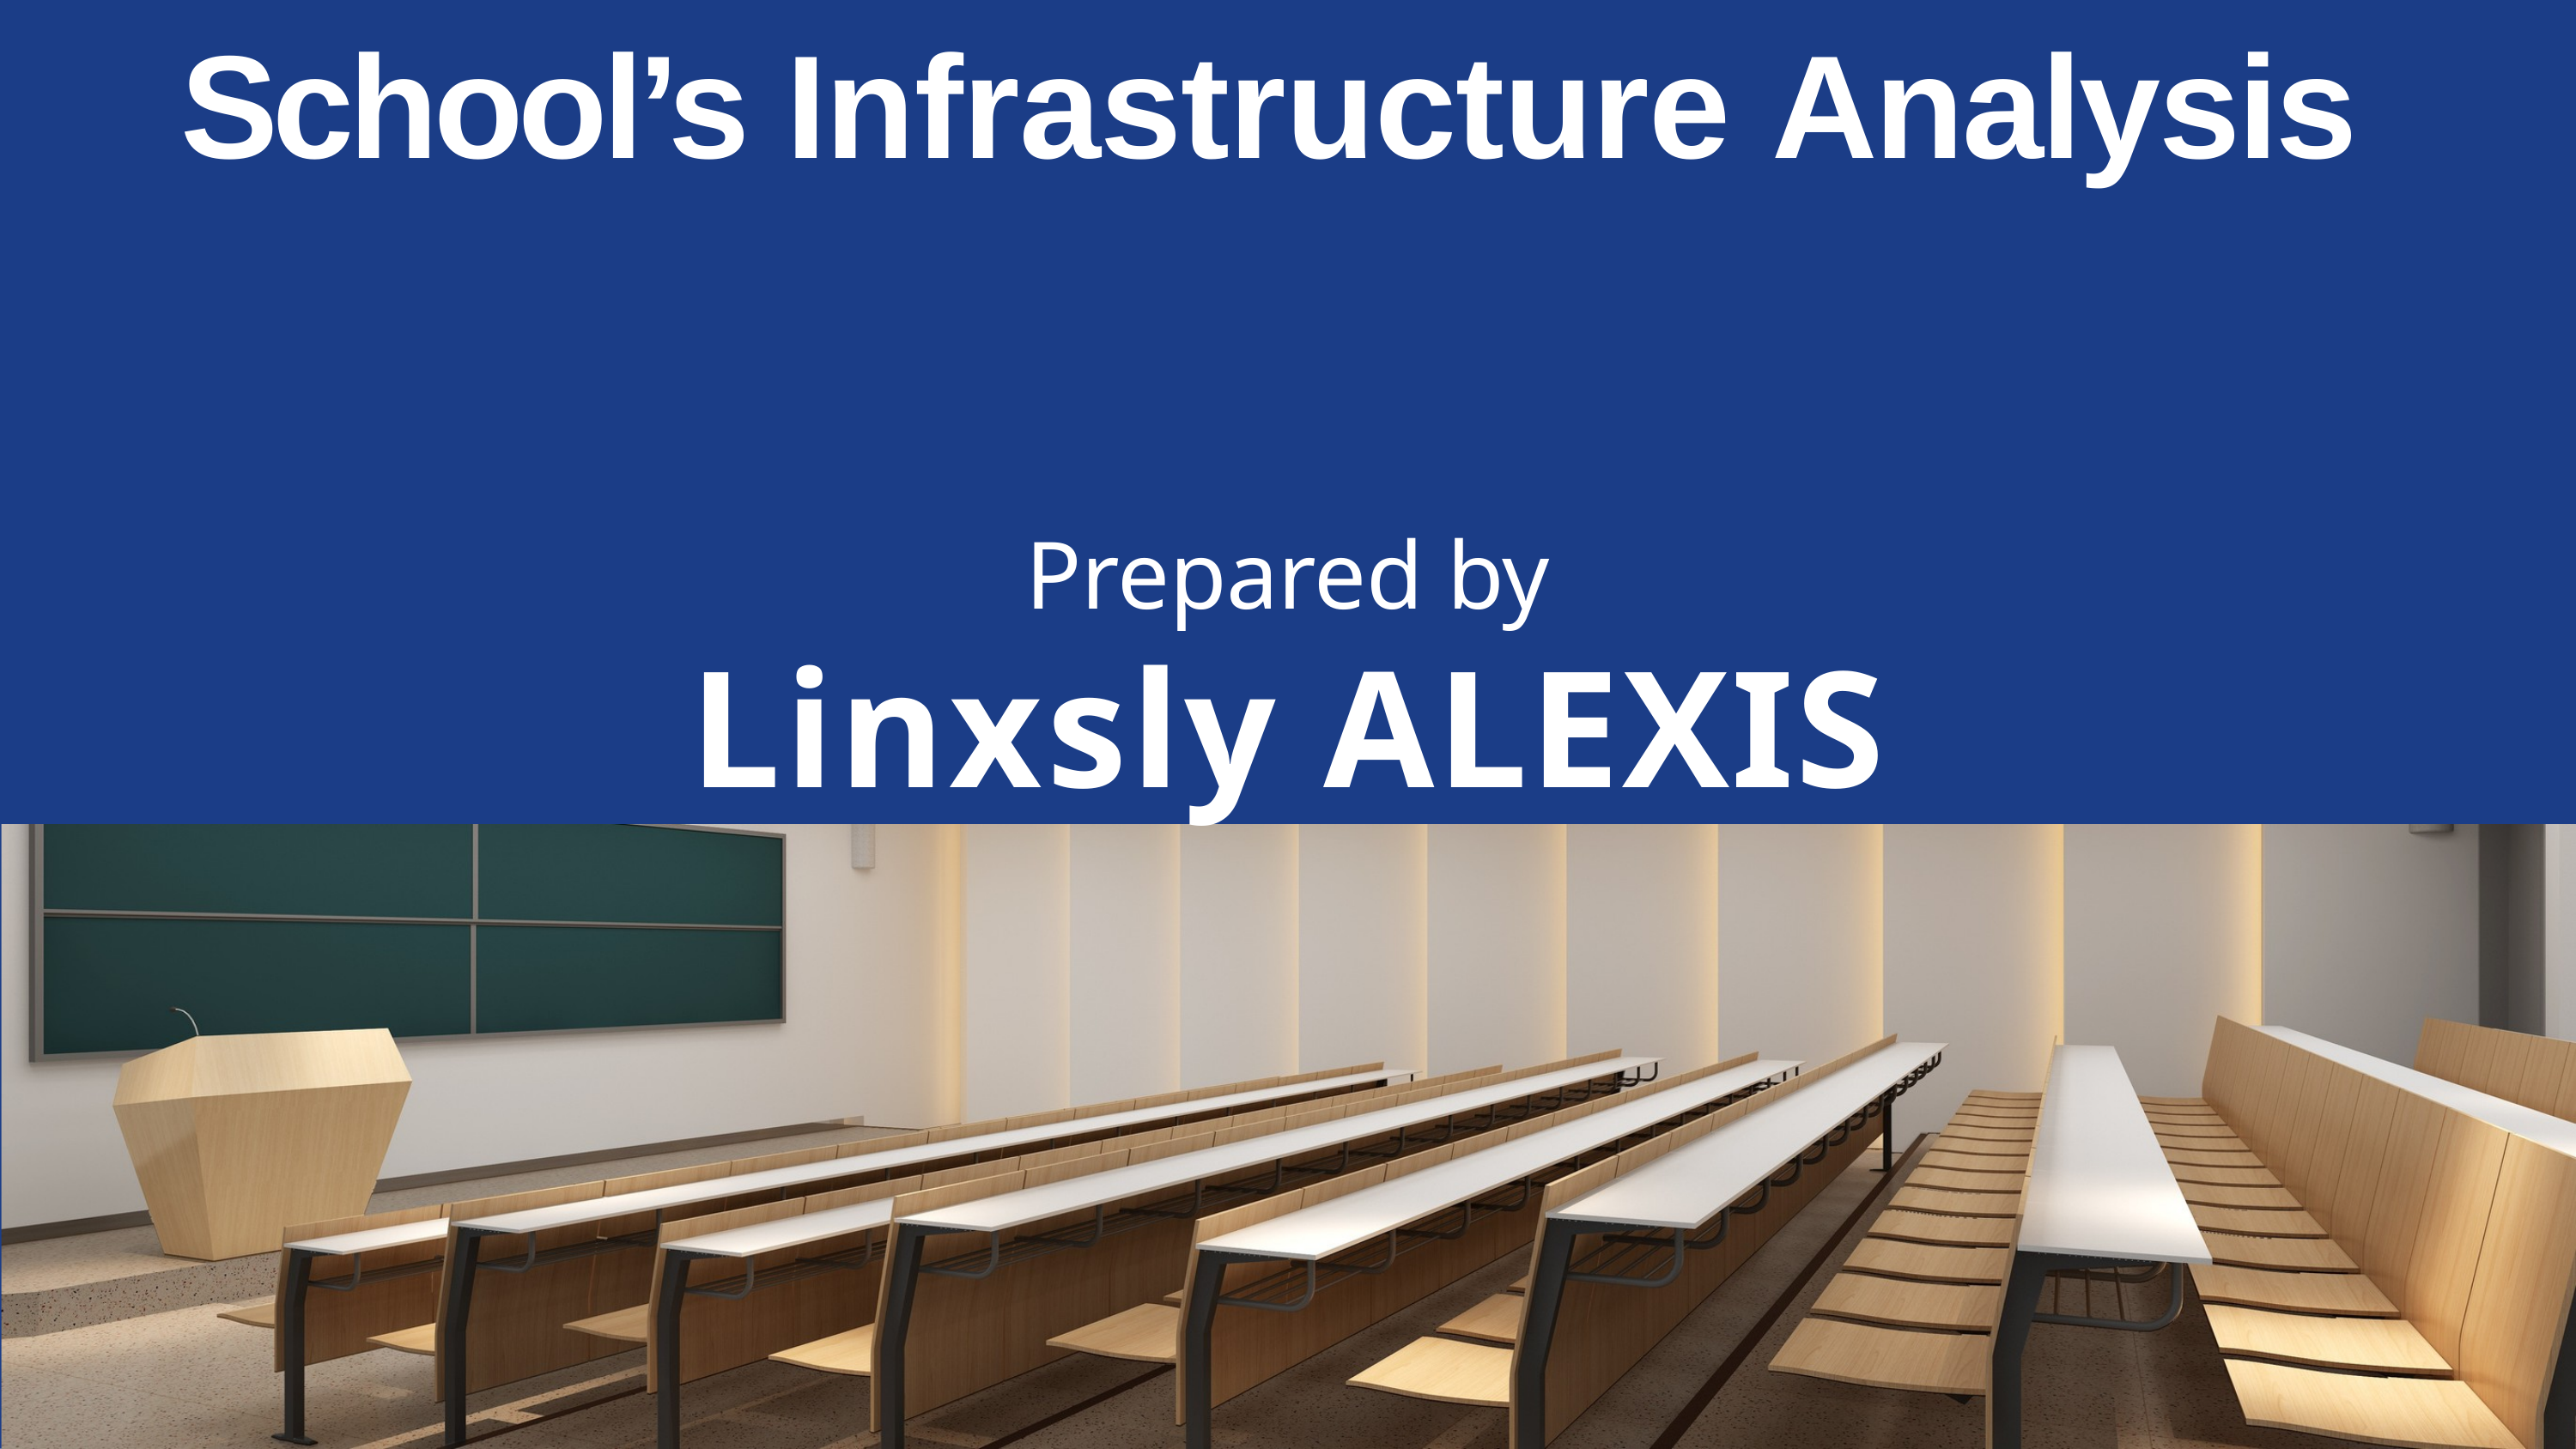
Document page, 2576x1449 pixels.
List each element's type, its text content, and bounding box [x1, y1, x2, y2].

text_box Prepared by Linxsly ALEXIS [687, 514, 1889, 821]
title School’s Infrastructure Analysis [178, 9, 2359, 254]
text_box [1, 824, 2576, 1449]
text_box [0, 0, 2576, 1449]
